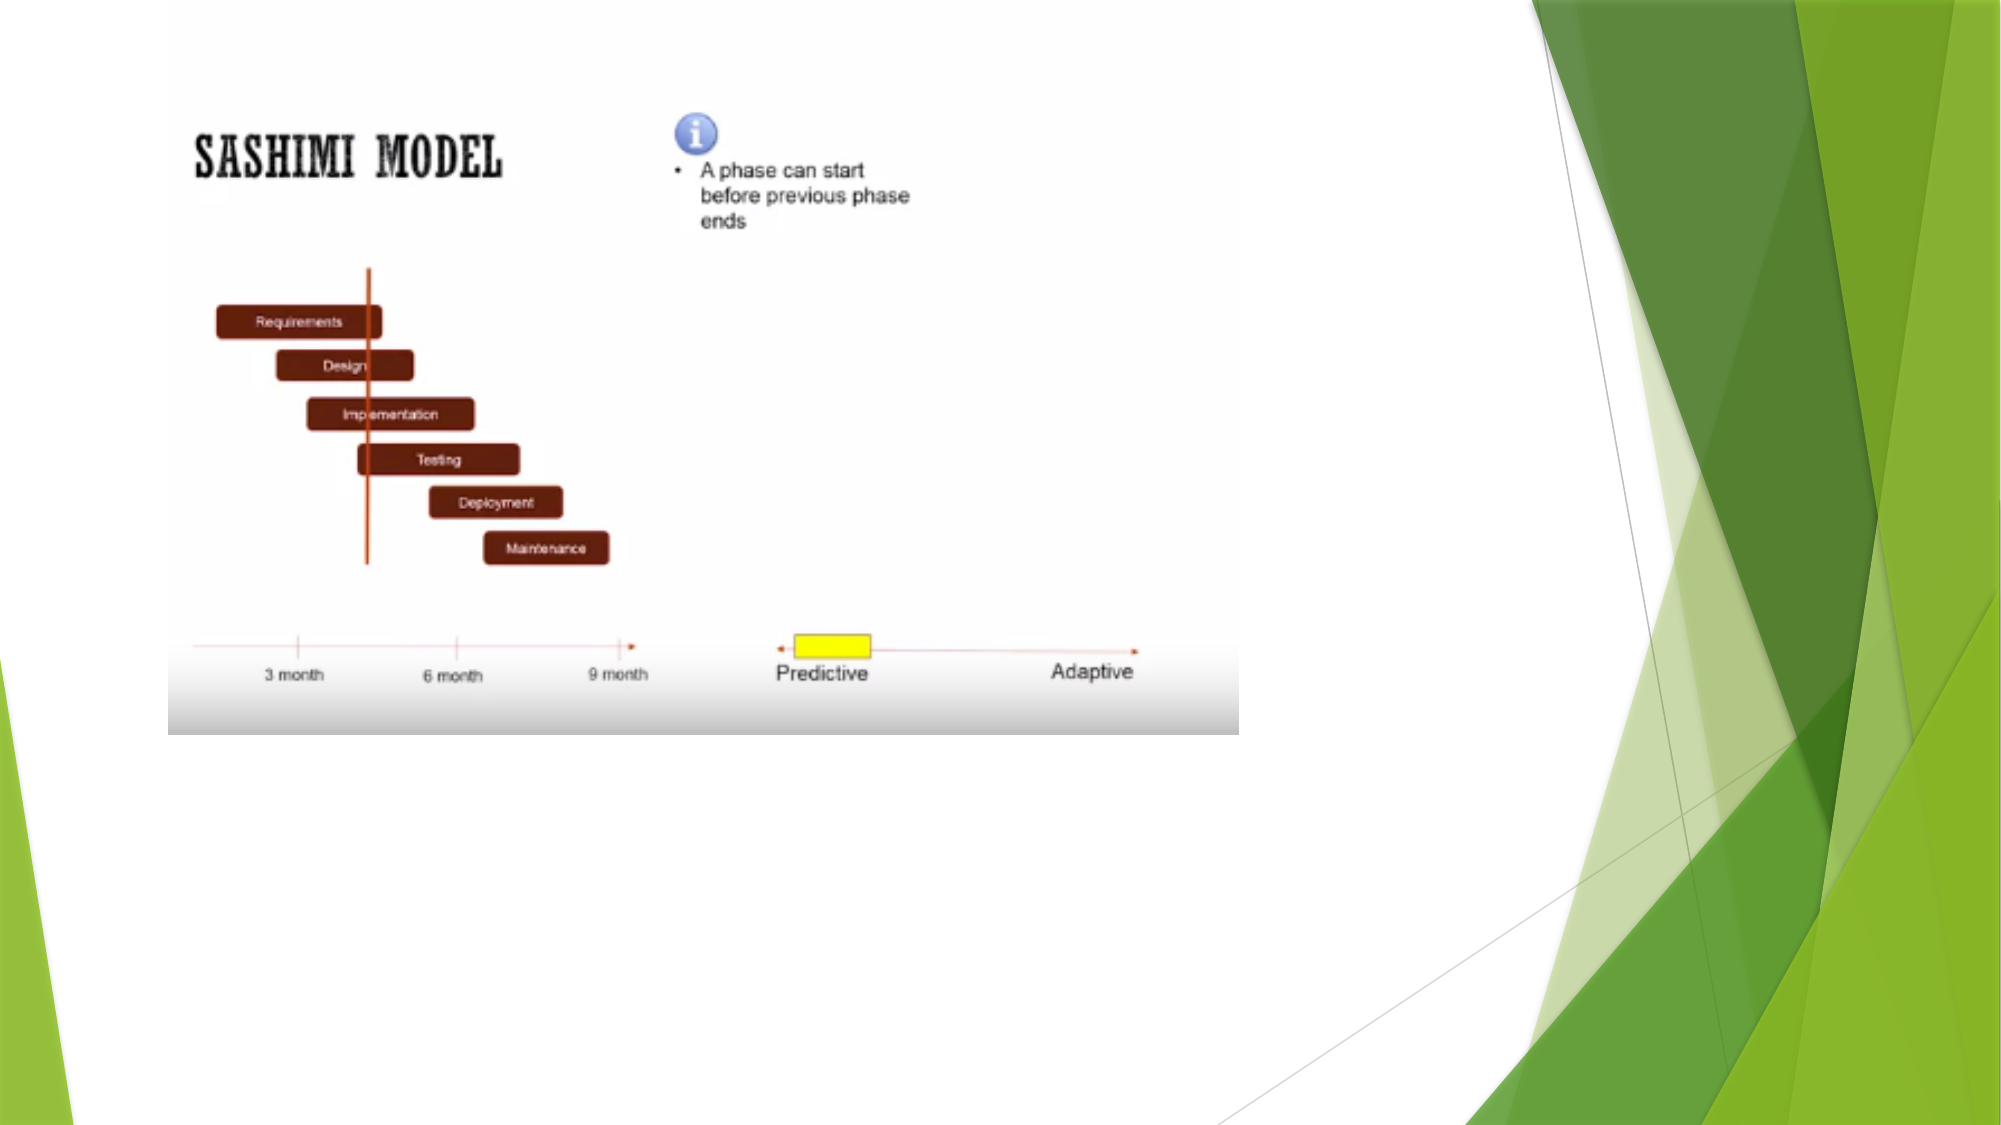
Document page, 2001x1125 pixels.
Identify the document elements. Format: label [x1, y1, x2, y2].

list [167, 0, 1239, 736]
